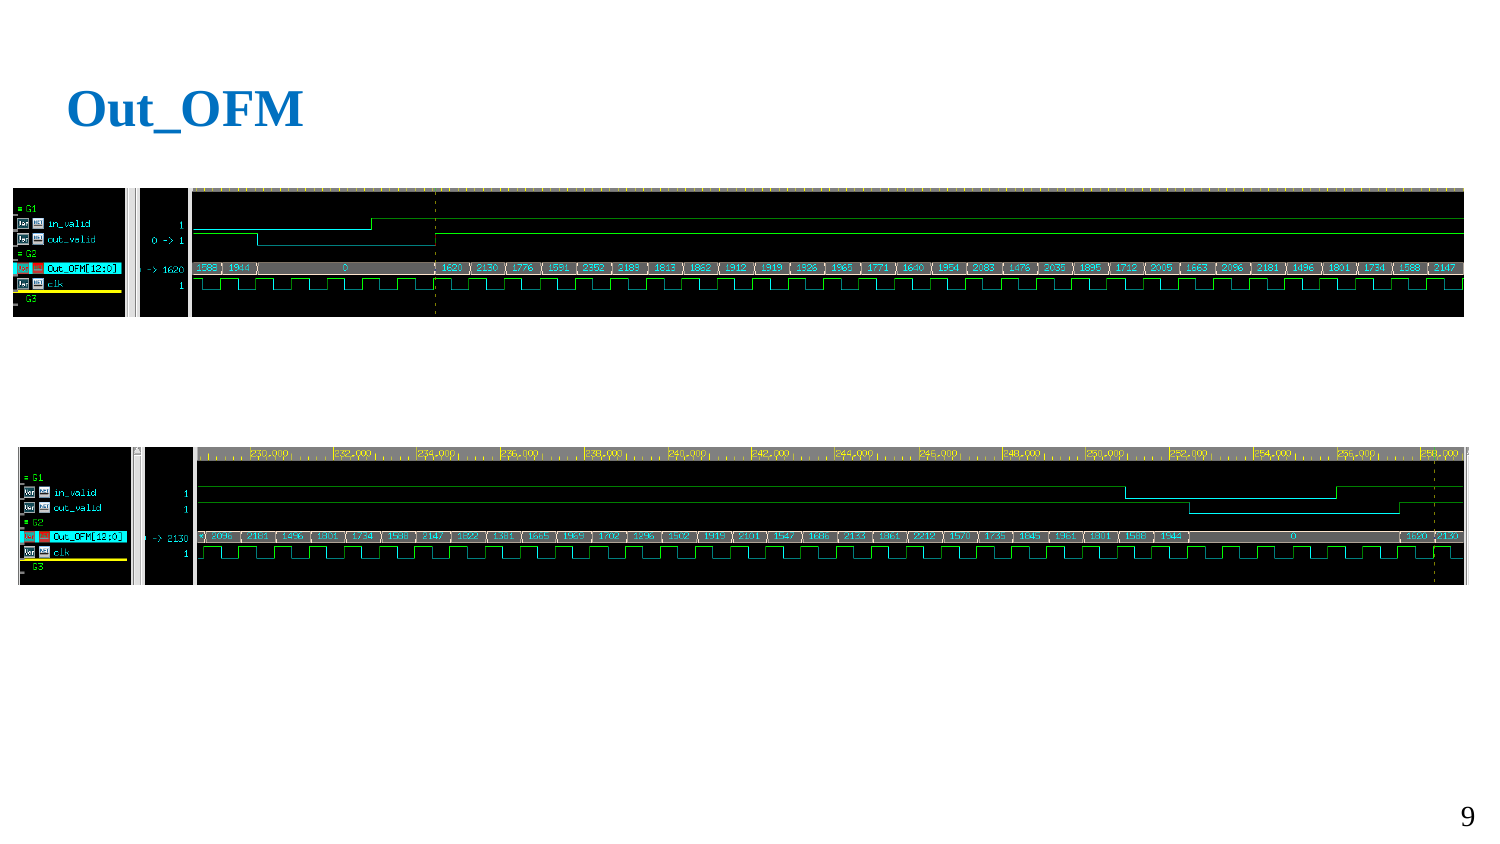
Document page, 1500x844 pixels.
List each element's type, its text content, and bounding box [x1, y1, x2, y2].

picture [13, 188, 1465, 318]
title Out_OFM [51, 58, 1449, 152]
picture [18, 447, 1469, 585]
text_box 9 [1446, 790, 1491, 841]
